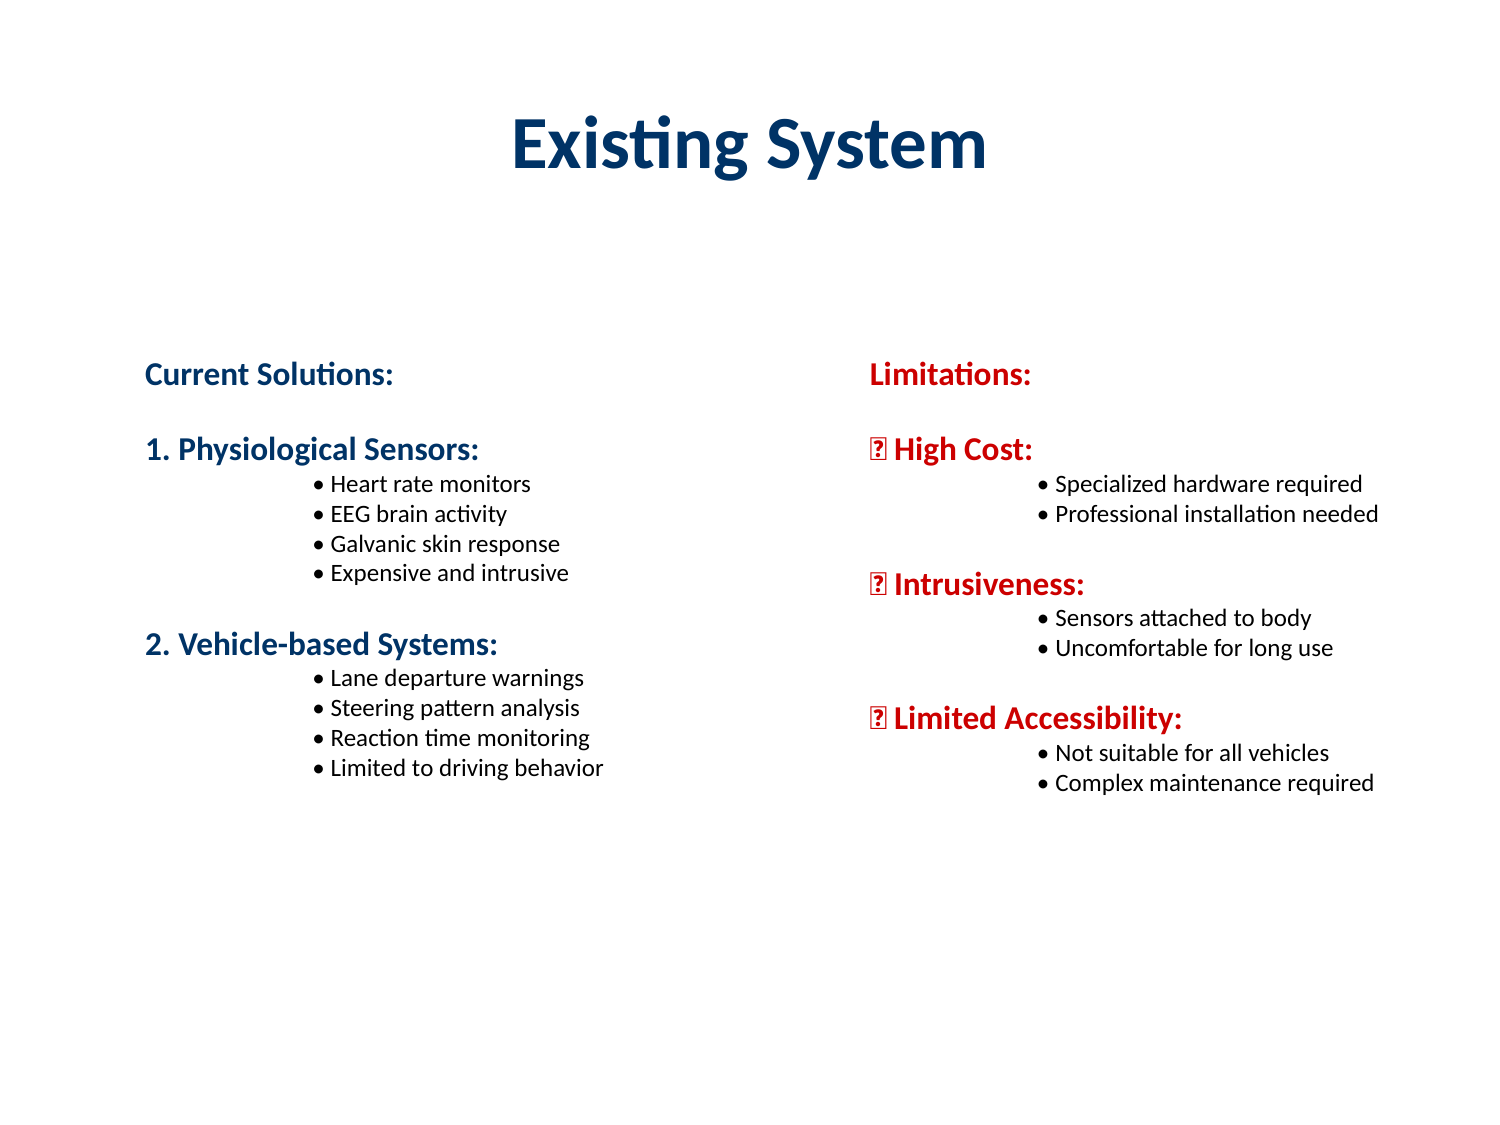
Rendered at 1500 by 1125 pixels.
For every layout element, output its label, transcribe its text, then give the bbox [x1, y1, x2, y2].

text_box Current Solutions: 1. Physiological Sensors: • Heart rate monitors • EEG brain activity • Galvanic skin response • Expensive and intrusive 2. Vehicle-based Systems: • Lane departure warnings • Steering pattern analysis • Reaction time monitoring • Limited to driving behavior [130, 299, 620, 789]
text_box Limitations: ❌ High Cost: • Specialized hardware required • Professional installation needed ❌ Intrusiveness: • Sensors attached to body • Uncomfortable for long use ❌ Limited Accessibility: • Not suitable for all vehicles • Complex maintenance required [855, 299, 1395, 804]
title Existing System [75, 45, 1425, 233]
